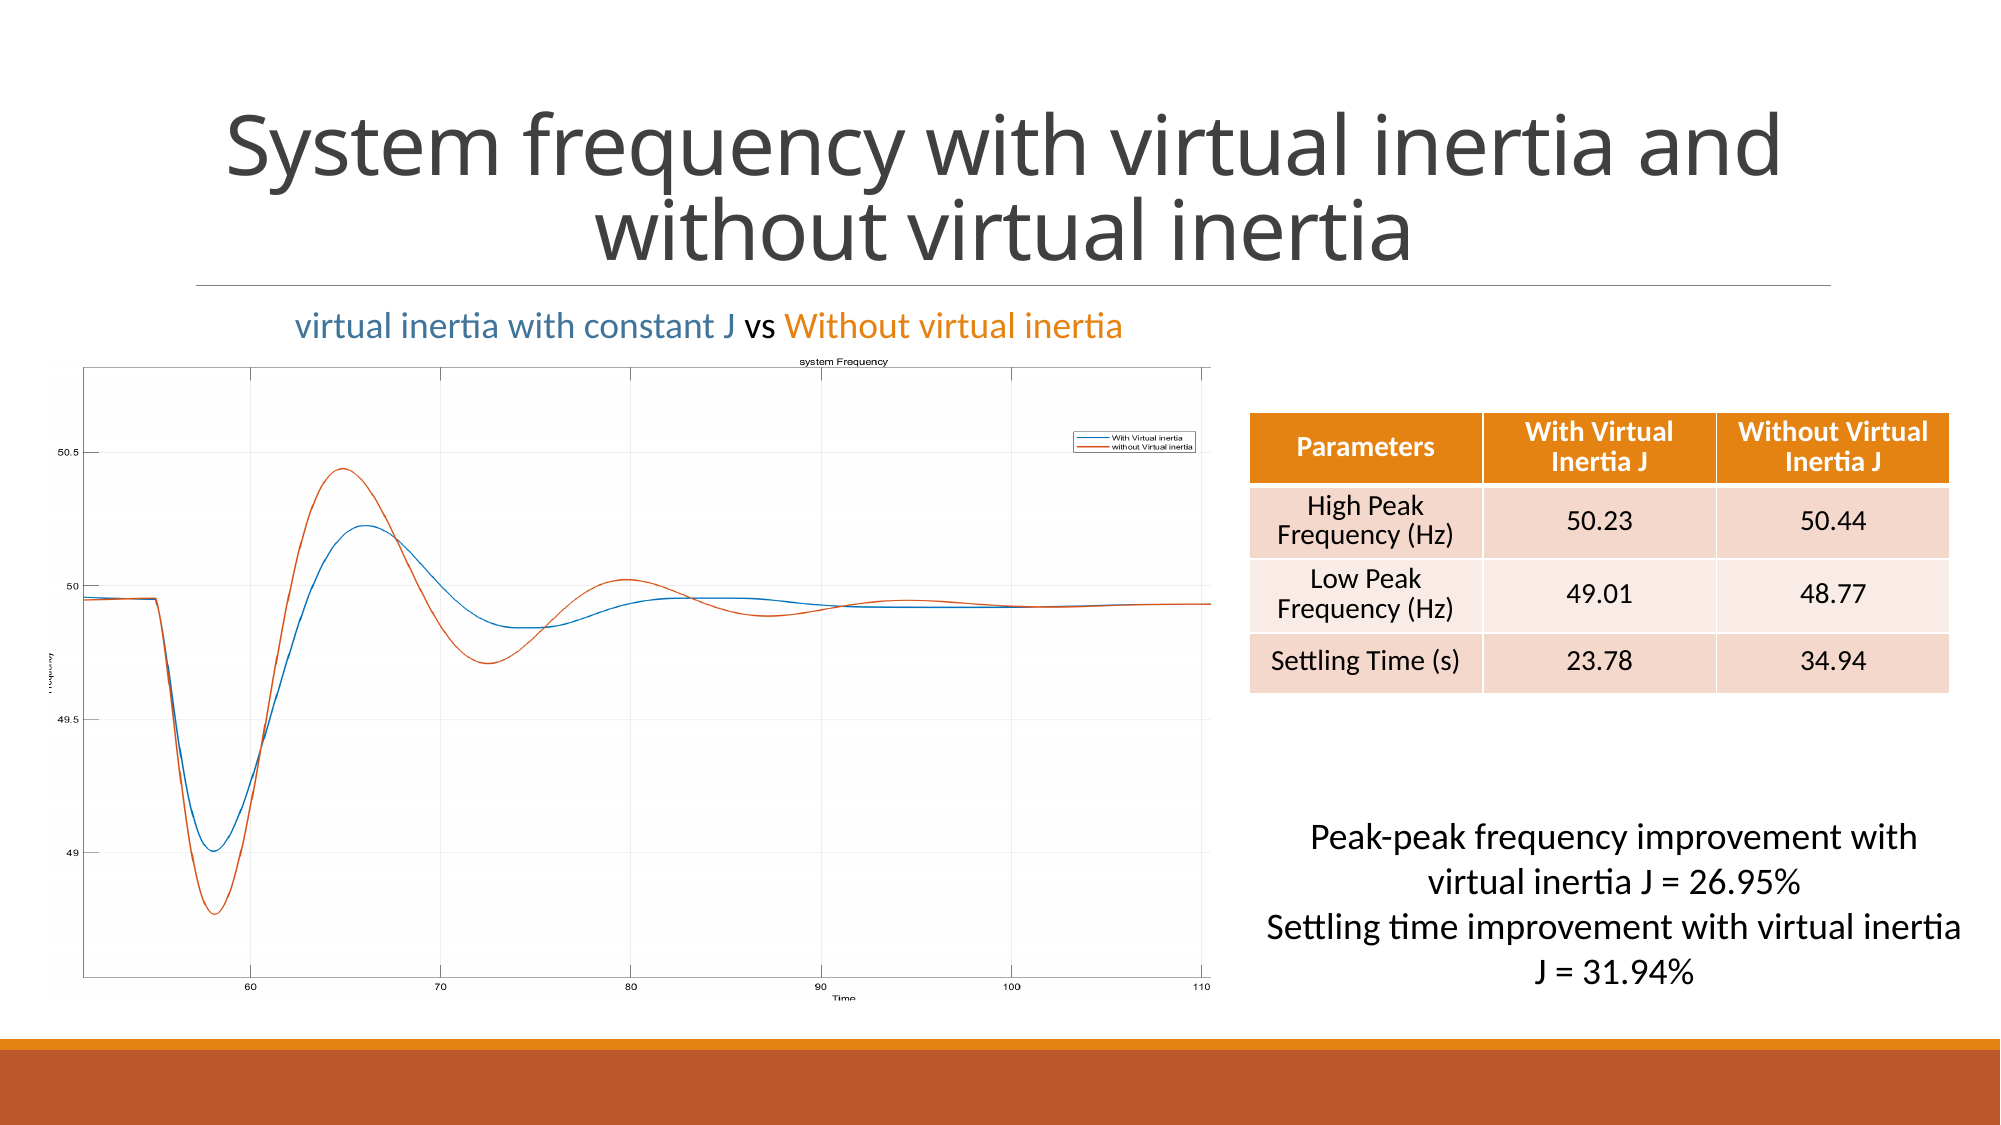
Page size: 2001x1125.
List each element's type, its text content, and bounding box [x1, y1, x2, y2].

table_cell Low Peak Frequency (Hz) [1250, 560, 1482, 632]
table_header Without Virtual Inertia J [1717, 413, 1949, 483]
table_cell 49.01 [1484, 560, 1716, 632]
table_header With Virtual Inertia J [1484, 413, 1716, 483]
table_cell 48.77 [1717, 560, 1949, 632]
table_cell Settling Time (s) [1250, 634, 1482, 693]
table_cell 50.23 [1484, 488, 1716, 558]
title System frequency with virtual inertia and without virtual inertia [180, 47, 1830, 285]
table_cell 23.78 [1484, 634, 1716, 693]
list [49, 353, 1212, 1003]
text_box virtual inertia with constant J vs Without virtual inertia [179, 293, 1231, 354]
table_cell High Peak Frequency (Hz) [1250, 488, 1482, 558]
text_box Peak-peak frequency improvement with virtual inertia J = 26.95% Settling time improvement with virtual inertia J = 31.94% [1249, 805, 1981, 1000]
table_cell 34.94 [1717, 634, 1949, 693]
table_cell 50.44 [1717, 488, 1949, 558]
table_header Parameters [1250, 413, 1482, 483]
